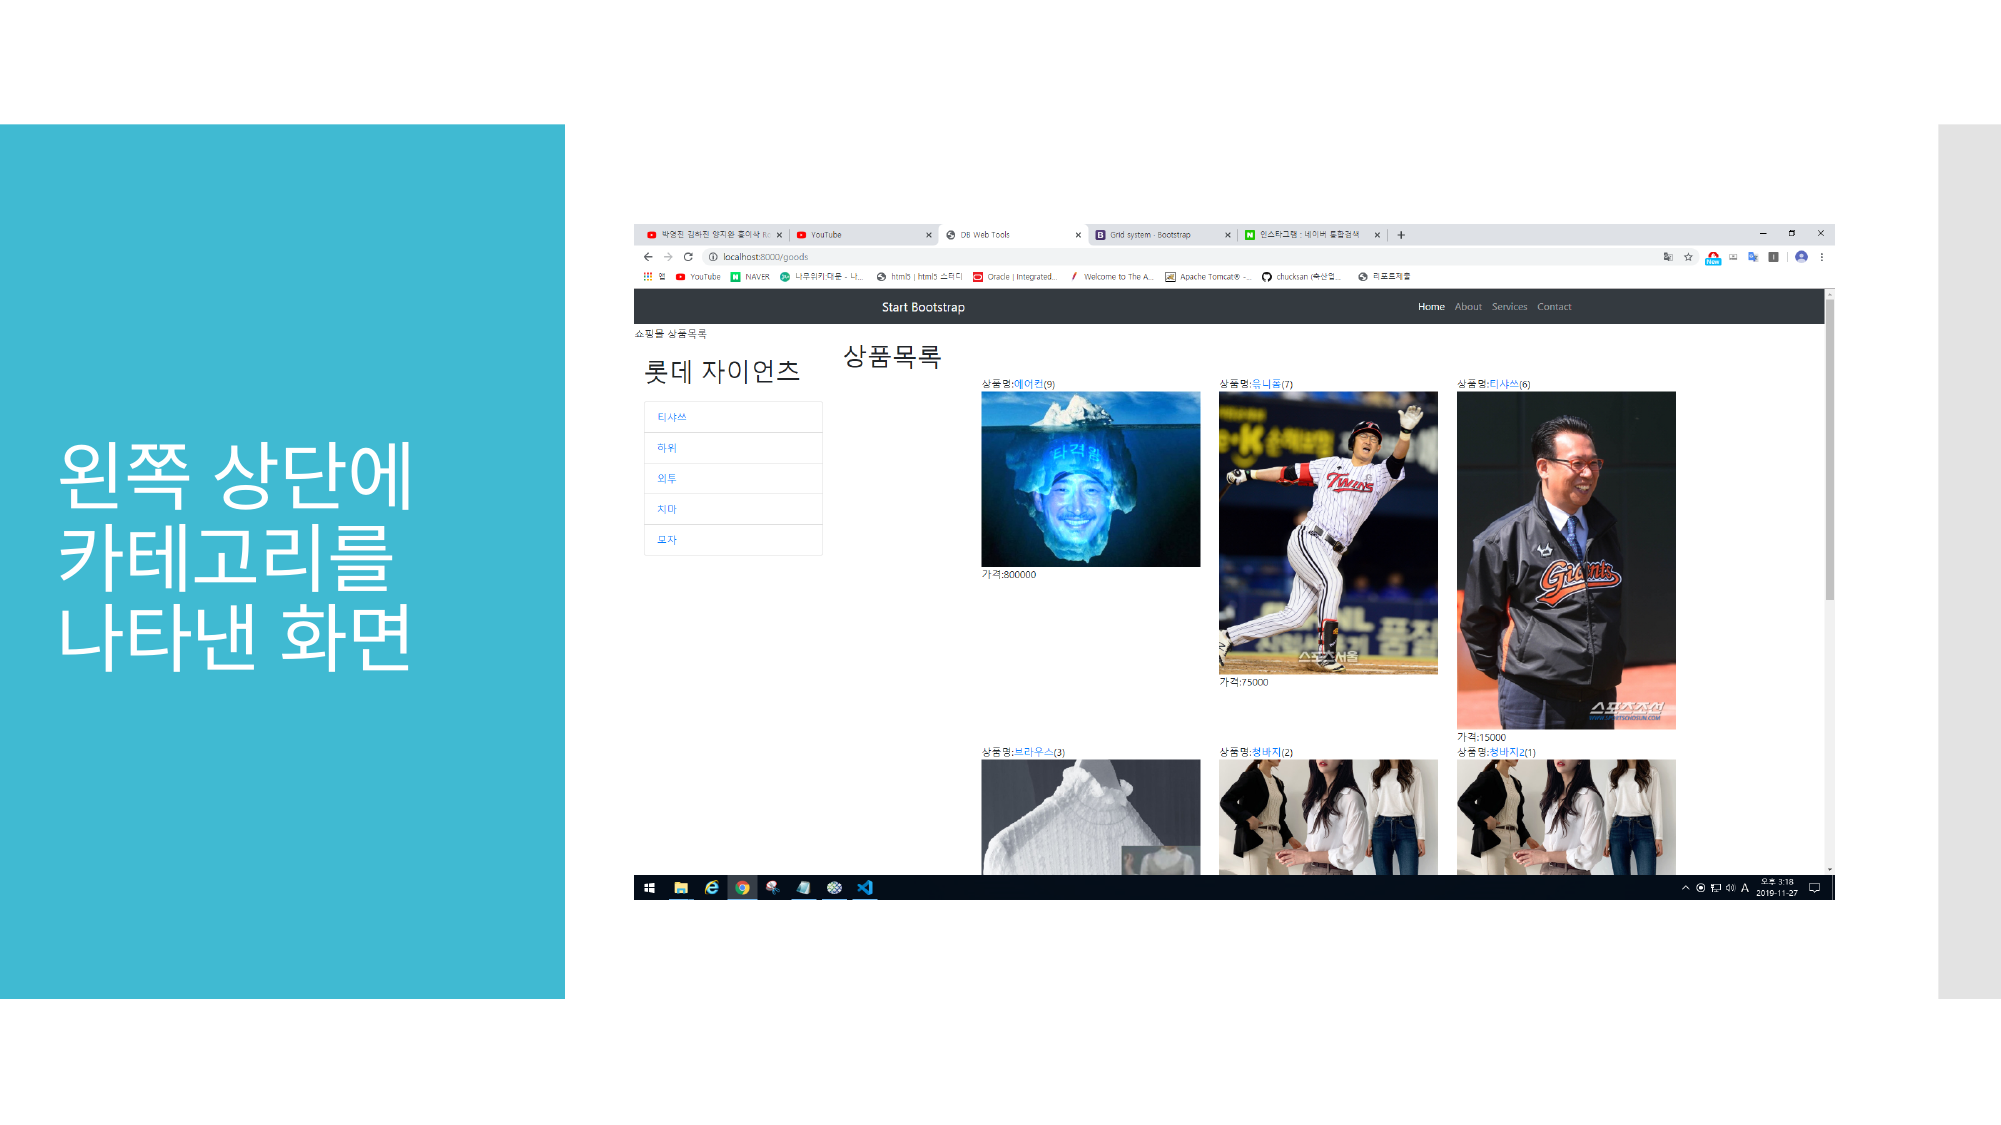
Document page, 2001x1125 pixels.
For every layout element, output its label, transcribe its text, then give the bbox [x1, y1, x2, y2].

title 왼쪽 상단에 카테고리를 나타낸 화면 [41, 184, 525, 940]
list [634, 223, 1835, 900]
